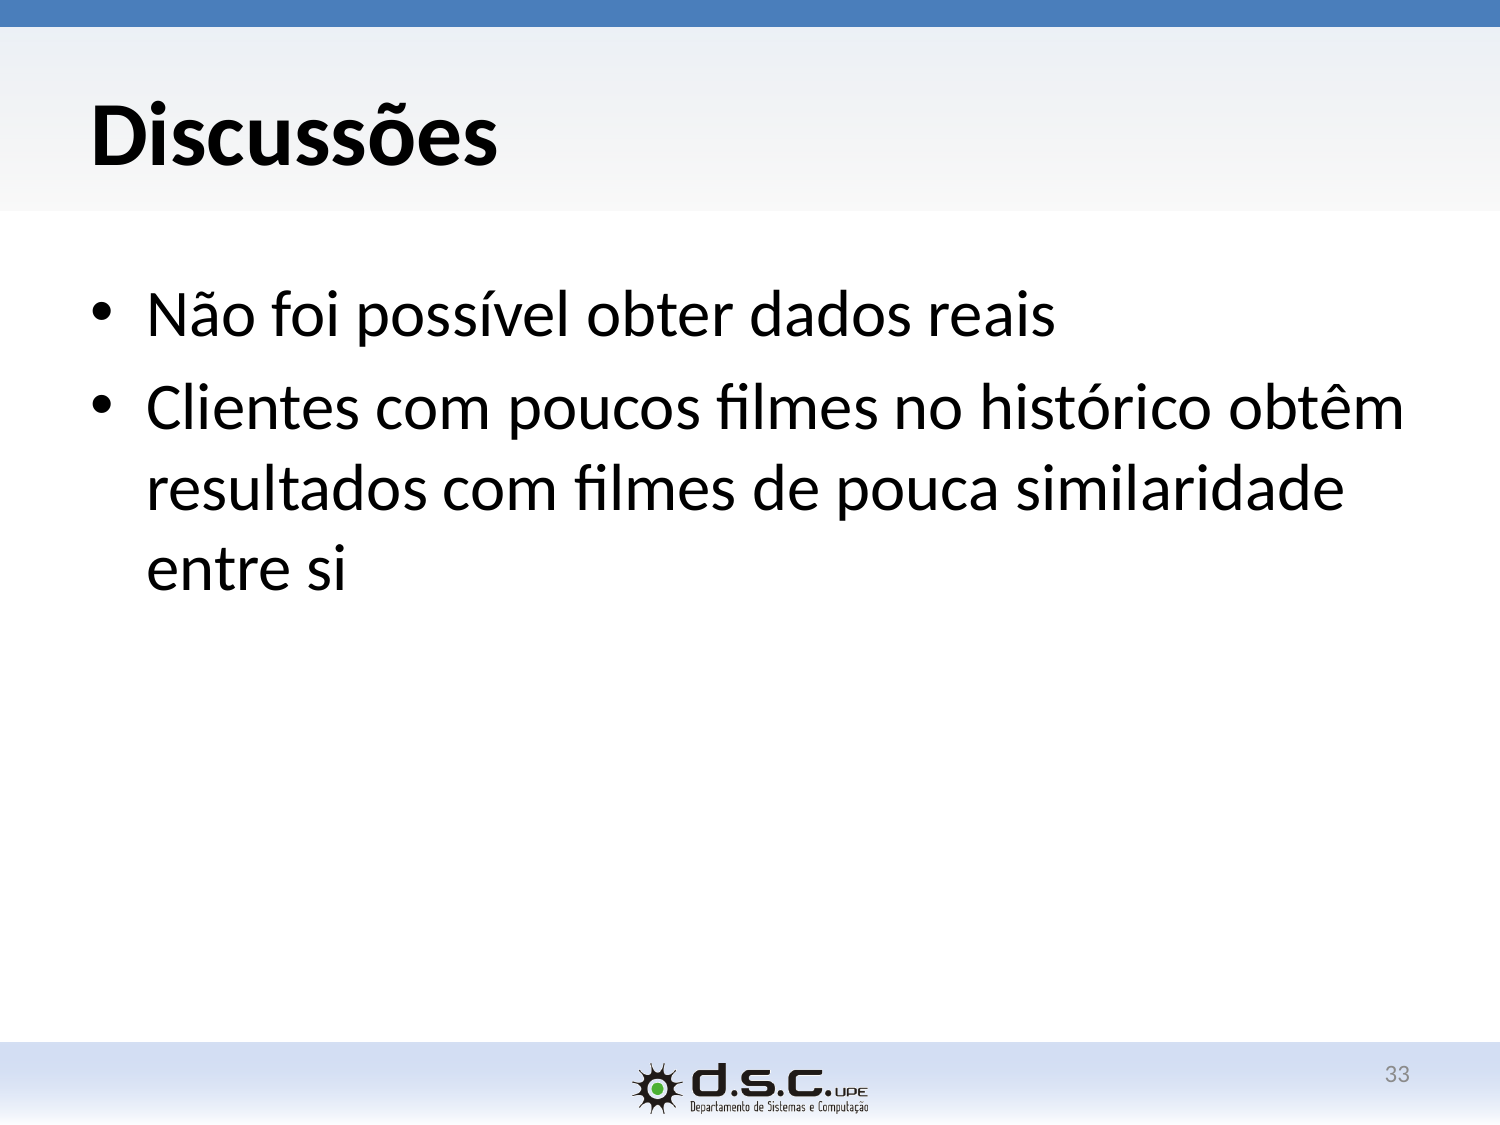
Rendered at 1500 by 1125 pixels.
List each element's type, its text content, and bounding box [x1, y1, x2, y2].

title Discussões [75, 35, 1425, 223]
picture [632, 1063, 868, 1114]
list Não foi possível obter dados reais Clientes com poucos filmes no histórico obtêm resultados com filmes de pouca similaridade entre si [75, 262, 1425, 1005]
slide_number 33 [1074, 1042, 1425, 1103]
